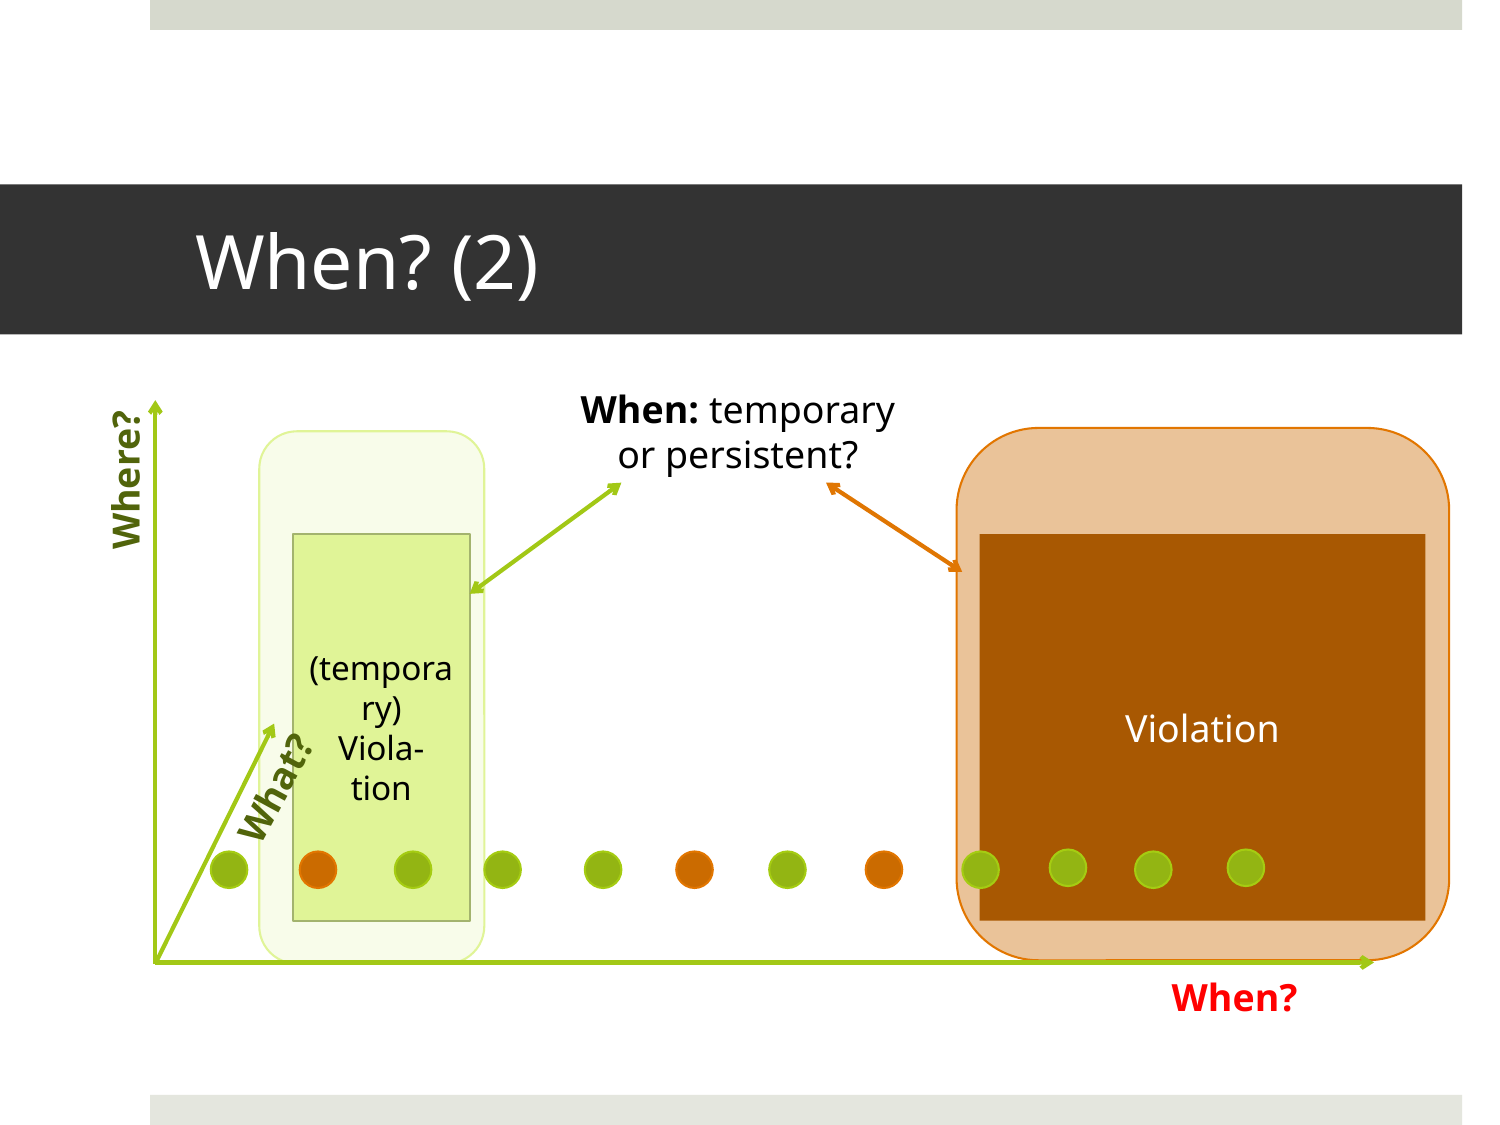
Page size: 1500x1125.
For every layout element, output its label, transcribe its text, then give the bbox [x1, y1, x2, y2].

text_box [675, 850, 714, 890]
text_box [275, 595, 486, 960]
text_box [393, 850, 433, 890]
text_box What? [275, 708, 337, 851]
text_box [961, 850, 1000, 890]
text_box Violation [979, 533, 1427, 922]
text_box (temporary) Viola-tion [292, 533, 471, 922]
text_box [583, 850, 623, 890]
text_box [154, 723, 275, 965]
title When? (2) [0, 184, 1463, 335]
text_box [768, 850, 807, 890]
text_box [1048, 848, 1088, 888]
text_box When? [1156, 967, 1313, 1027]
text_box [825, 482, 963, 573]
text_box [1134, 850, 1173, 890]
text_box [258, 430, 486, 723]
text_box When: temporary or persistent? [565, 378, 910, 483]
text_box [864, 850, 904, 890]
text_box [483, 850, 522, 890]
text_box [955, 426, 1451, 961]
text_box Where? [94, 395, 155, 565]
text_box [298, 850, 338, 890]
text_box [469, 482, 622, 595]
text_box [1226, 848, 1266, 888]
